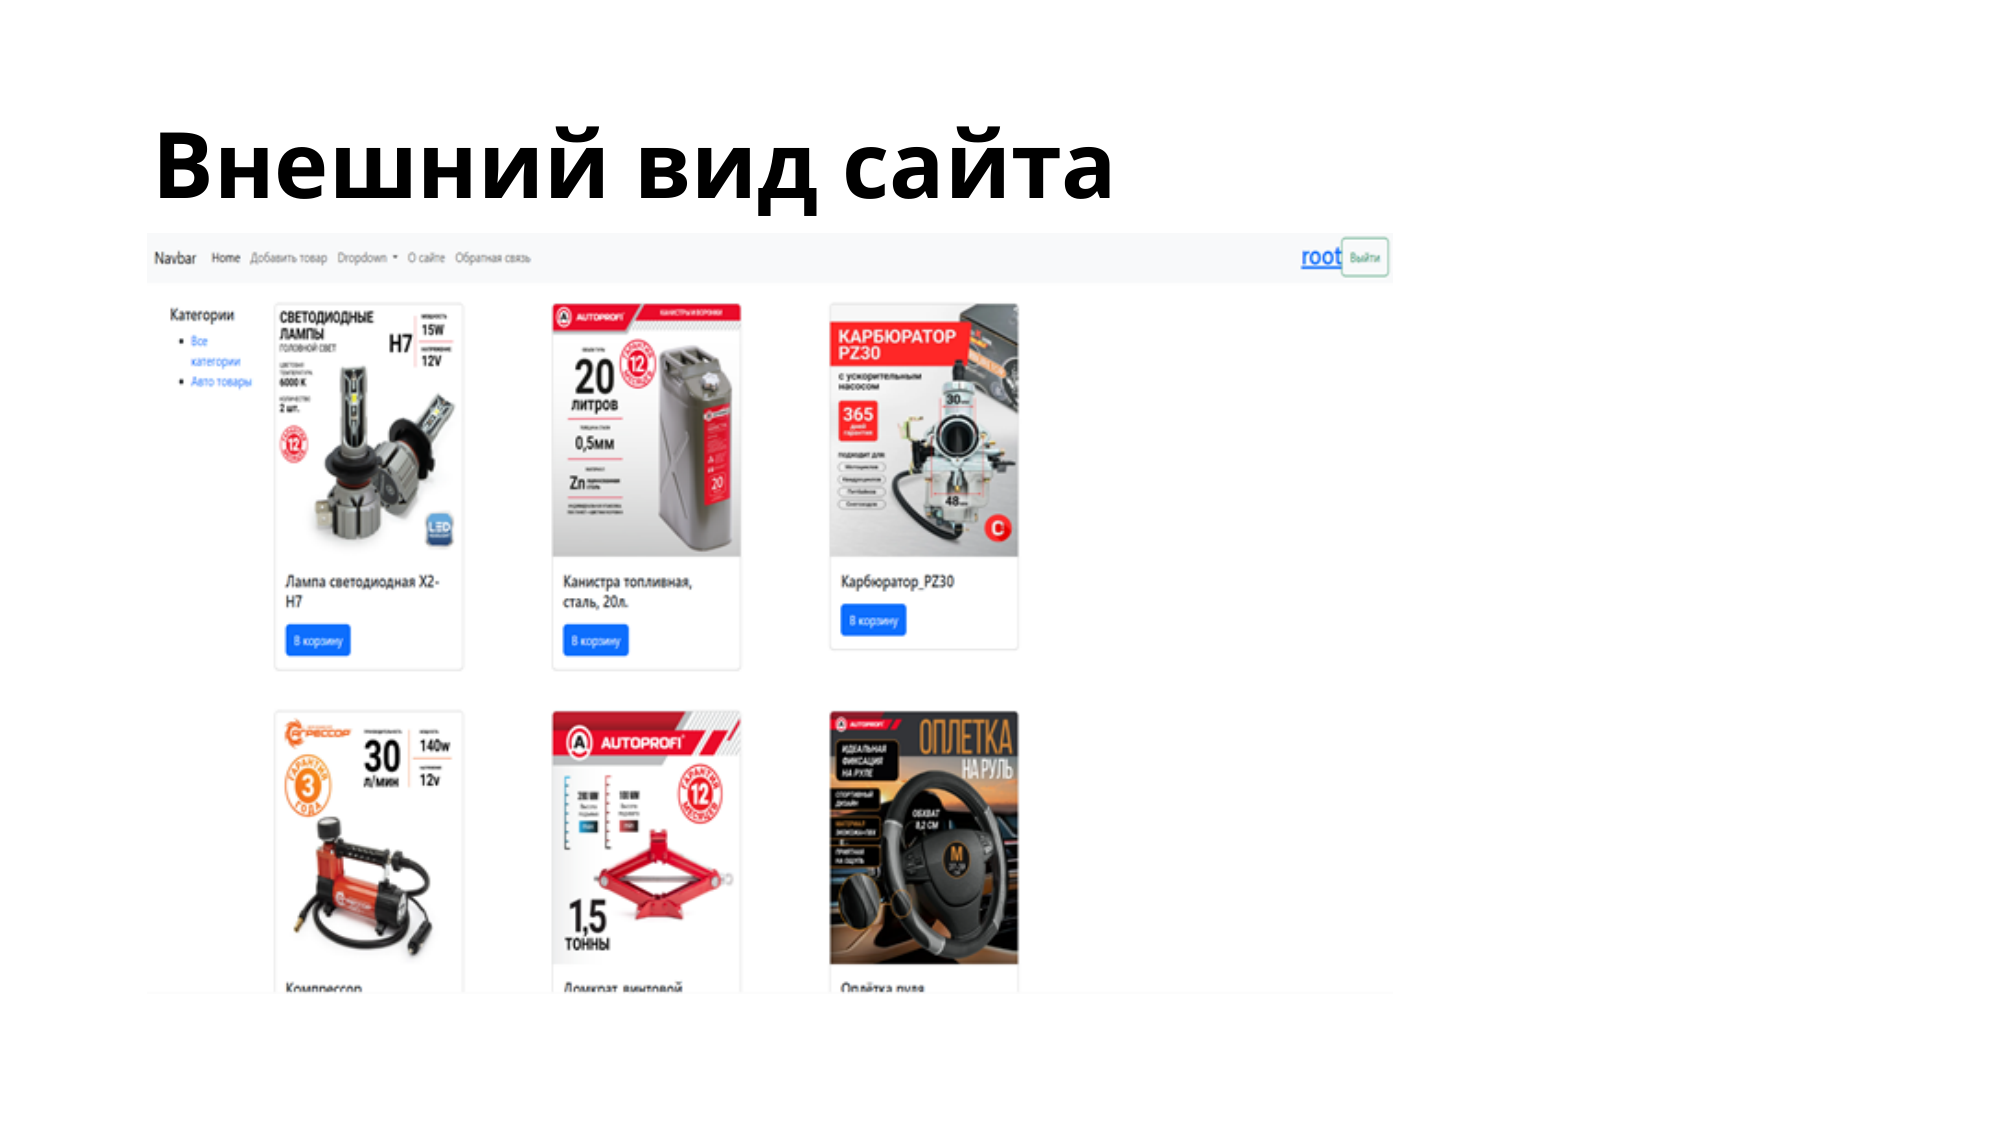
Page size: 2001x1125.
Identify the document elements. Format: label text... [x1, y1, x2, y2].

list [147, 233, 1393, 994]
title Внешний вид сайта [137, 59, 1863, 278]
